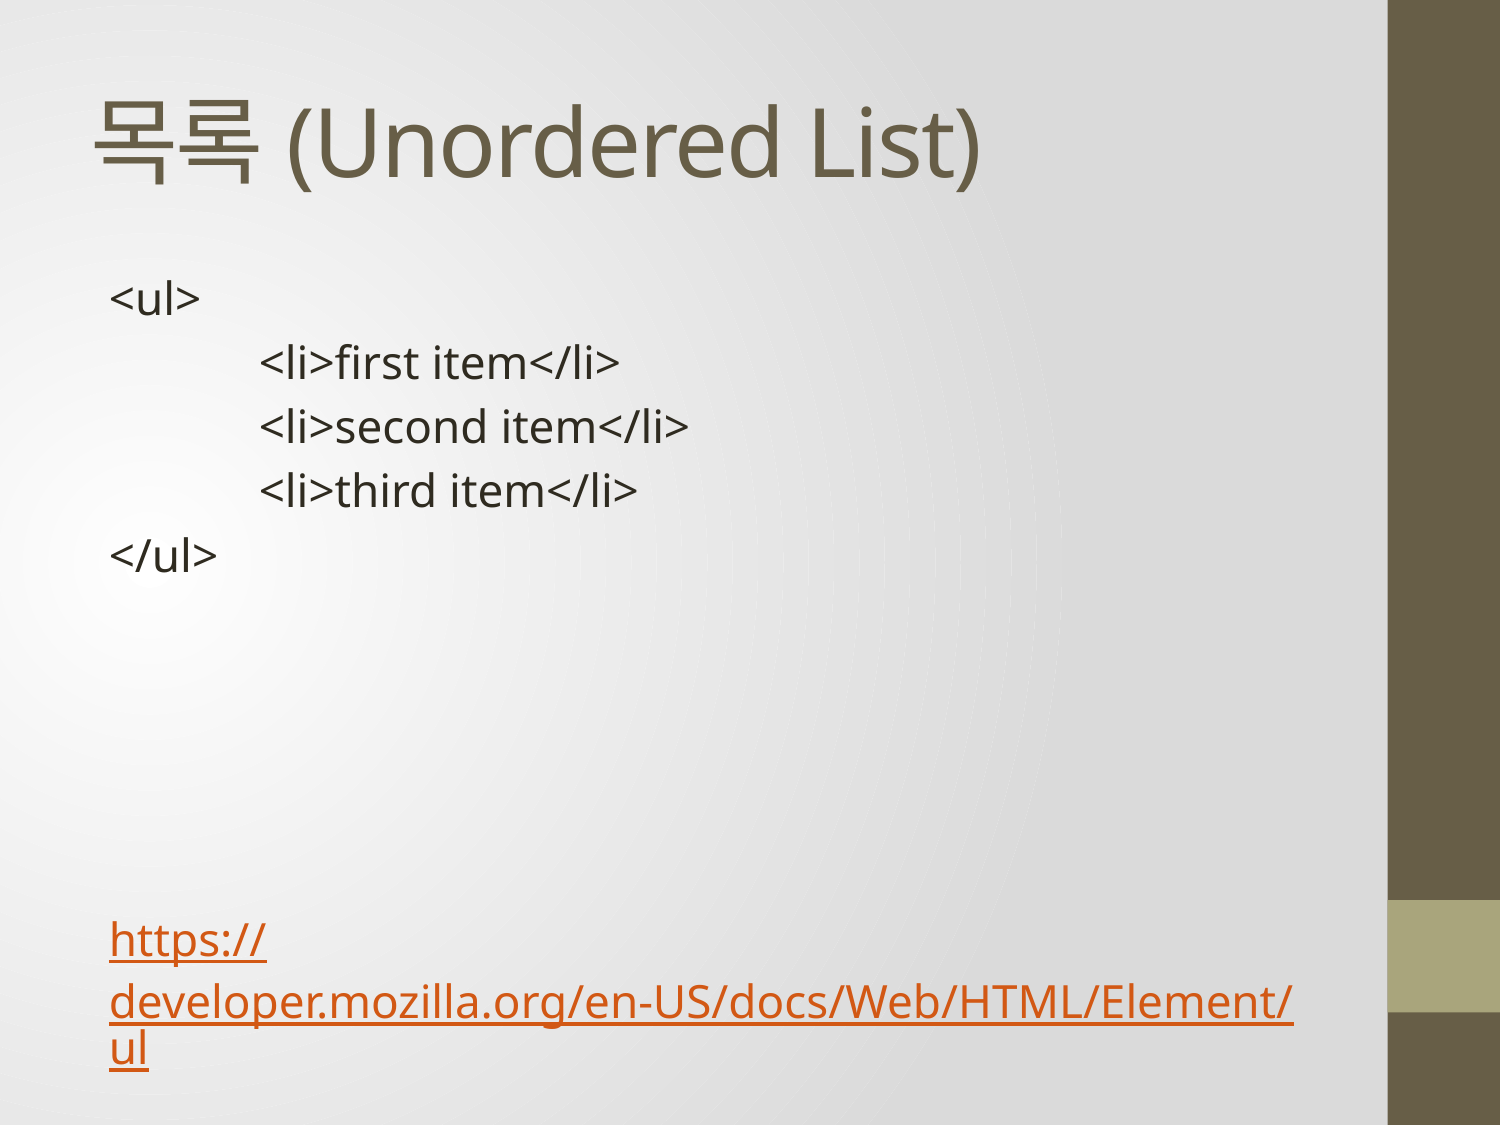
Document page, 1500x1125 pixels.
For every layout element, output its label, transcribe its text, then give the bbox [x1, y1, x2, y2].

list <ul> <li>first item</li> <li>second item</li> <li>third item</li> </ul> https://developer.mozilla.org/en-US/docs/Web/HTML/Element/ul [75, 262, 1325, 1050]
title 목록(Unordered List) [75, 45, 1325, 233]
